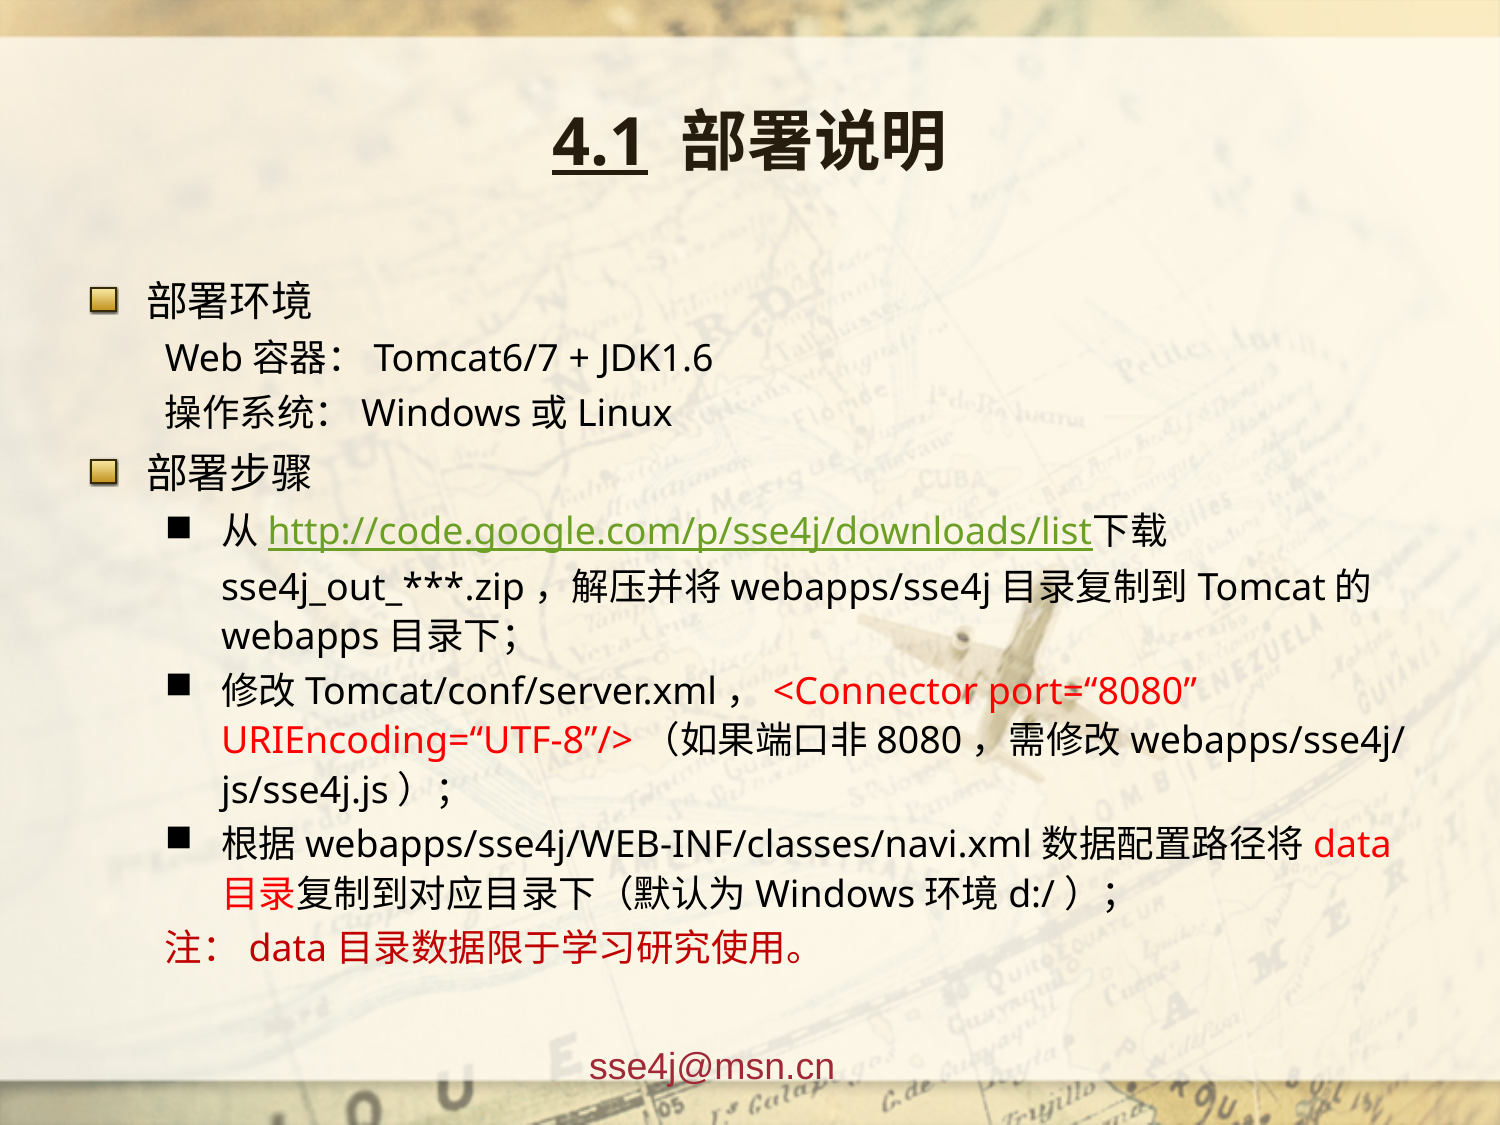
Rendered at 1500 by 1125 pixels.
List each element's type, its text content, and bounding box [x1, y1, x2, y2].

title 4.1 部署说明 [75, 45, 1425, 233]
picture [0, 0, 1500, 1125]
text_box 部署环境 Web容器：Tomcat6/7 + JDK1.6 操作系统：Windows或Linux 部署步骤 从http://code.google.com/p/sse4j/downloads/list下载sse4j_out_***.zip，解压并将webapps/sse4j目录复制到Tomcat的webapps目录下； 修改Tomcat/conf/server.xml，<Connector port=“8080” URIEncoding=“UTF-8”/>（如果端口非8080，需修改webapps/sse4j/js/sse4j.js）； 根据webapps/sse4j/WEB-INF/classes/navi.xml数据配置路径将data目录复制到对应目录下（默认为Windows环境d:/）； 注：data目录数据限于学习研究使用。 [74, 262, 1425, 1005]
